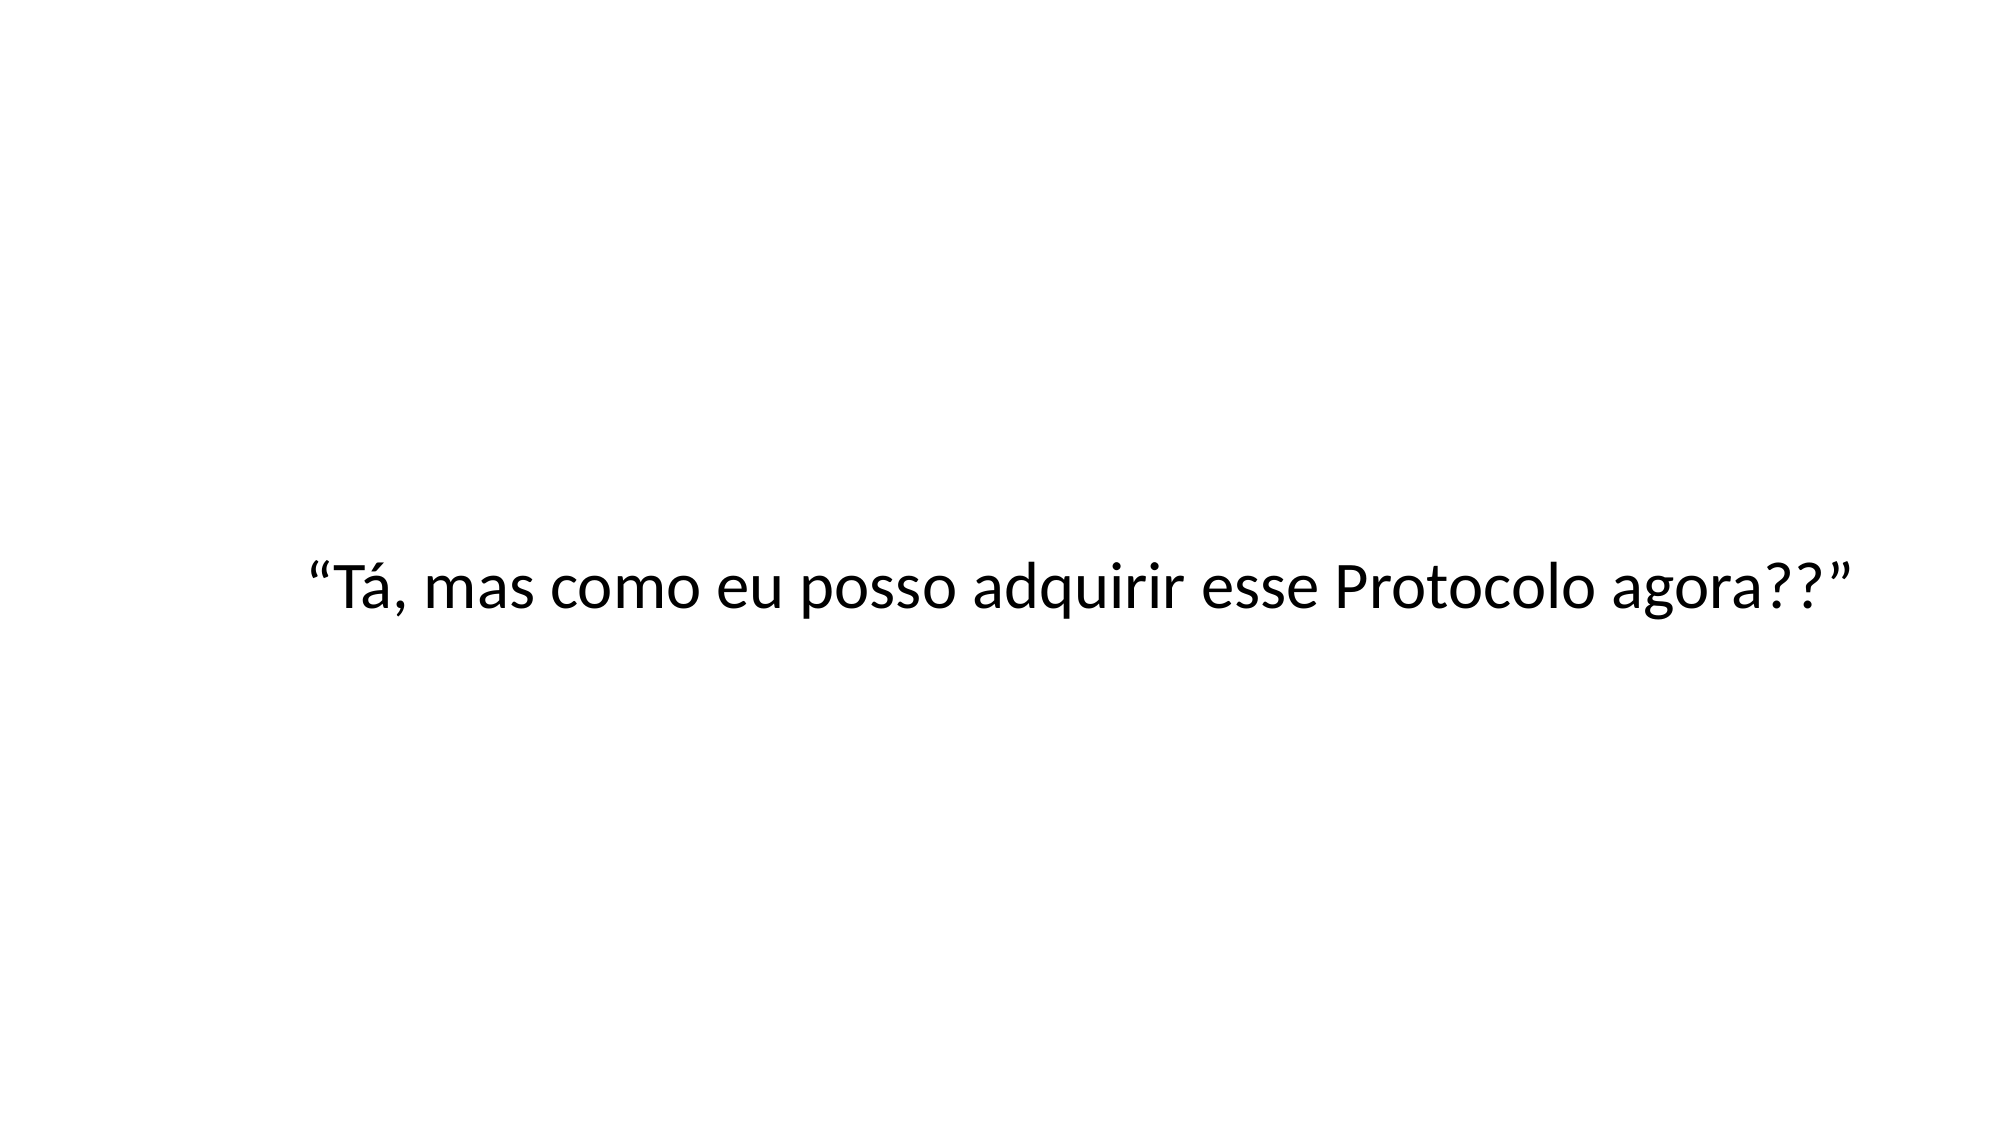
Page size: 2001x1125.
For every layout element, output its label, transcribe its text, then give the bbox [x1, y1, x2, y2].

text_box “Tá, mas como eu posso adquirir esse Protocolo agora??” [290, 529, 1933, 630]
